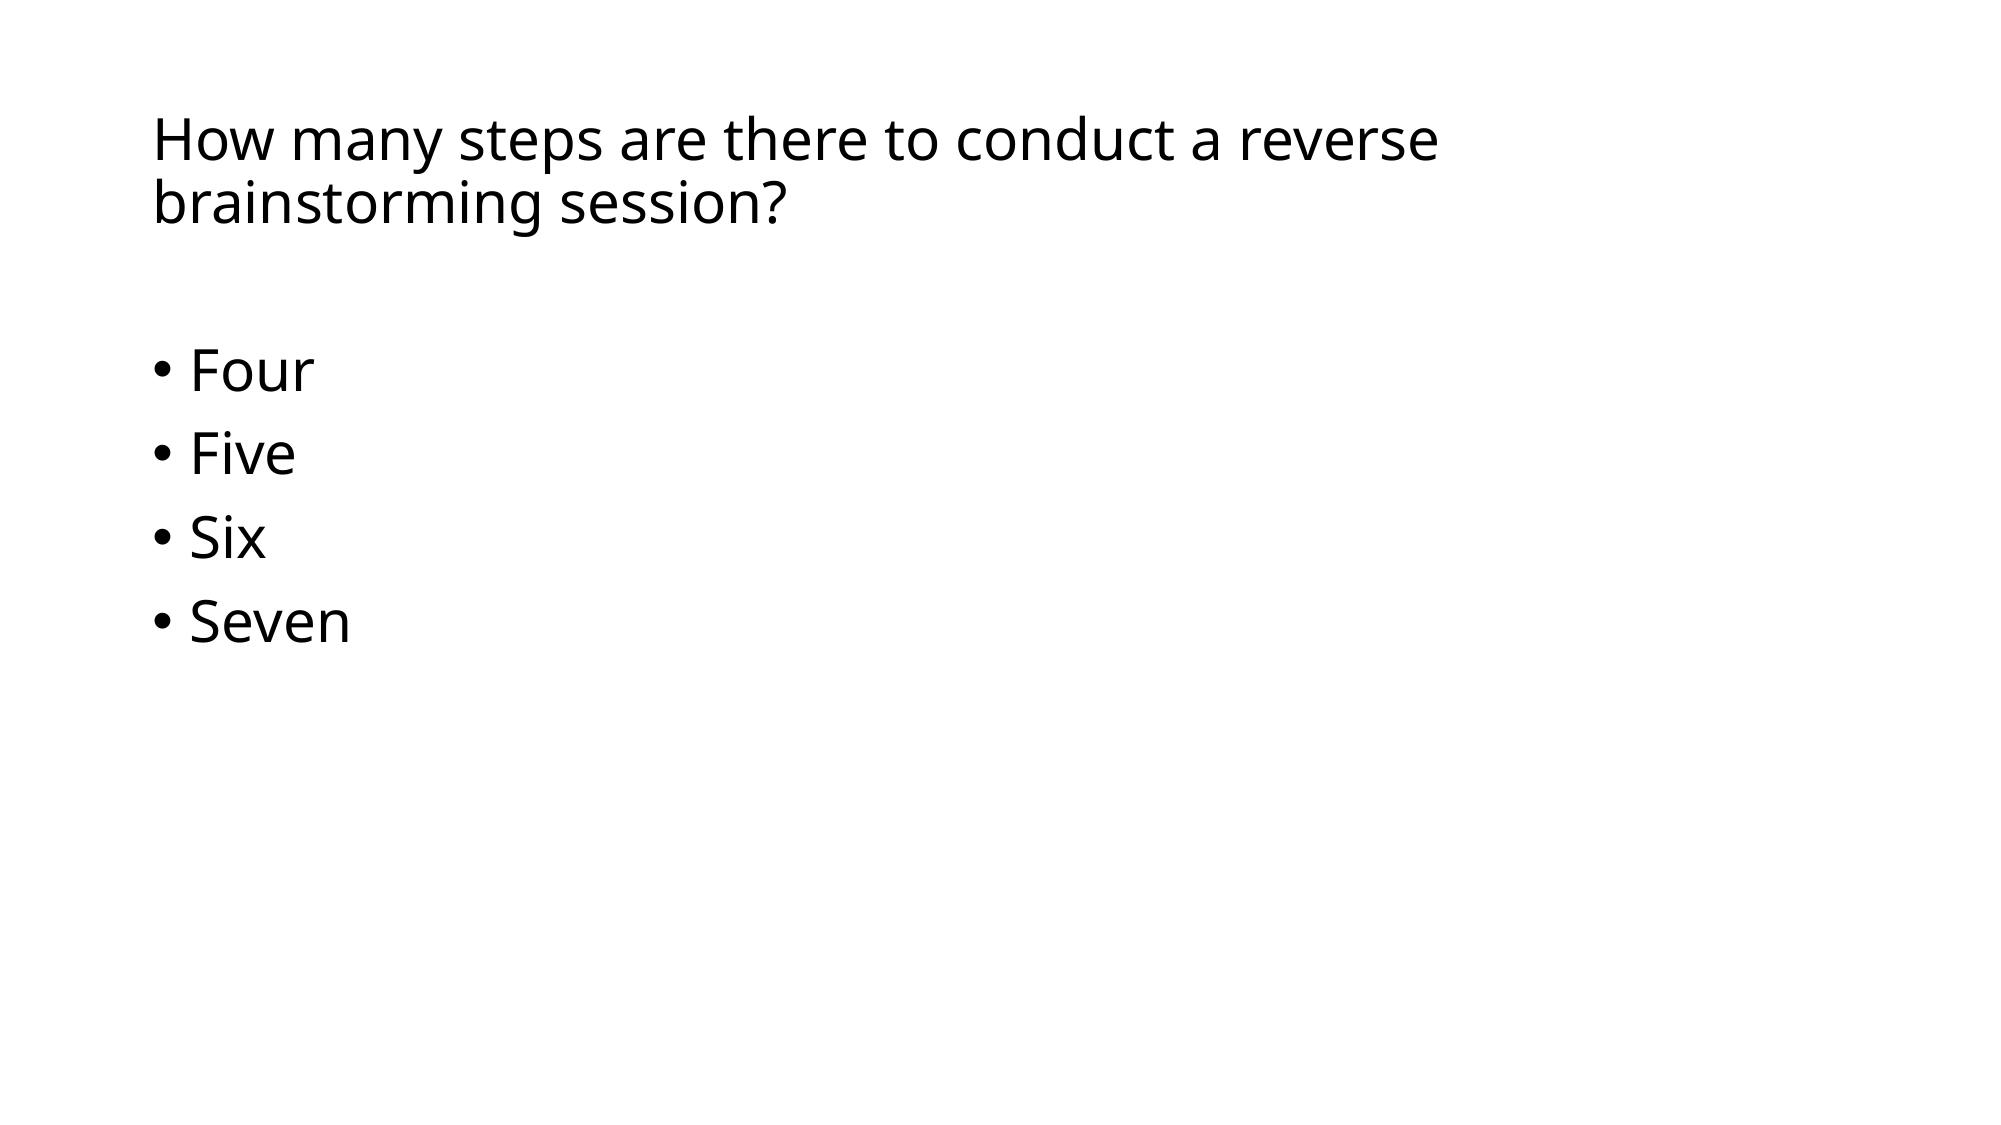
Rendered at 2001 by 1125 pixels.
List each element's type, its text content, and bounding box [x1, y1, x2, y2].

list How many steps are there to conduct a reverse brainstorming session? Four Five Six Seven [137, 102, 1863, 1014]
